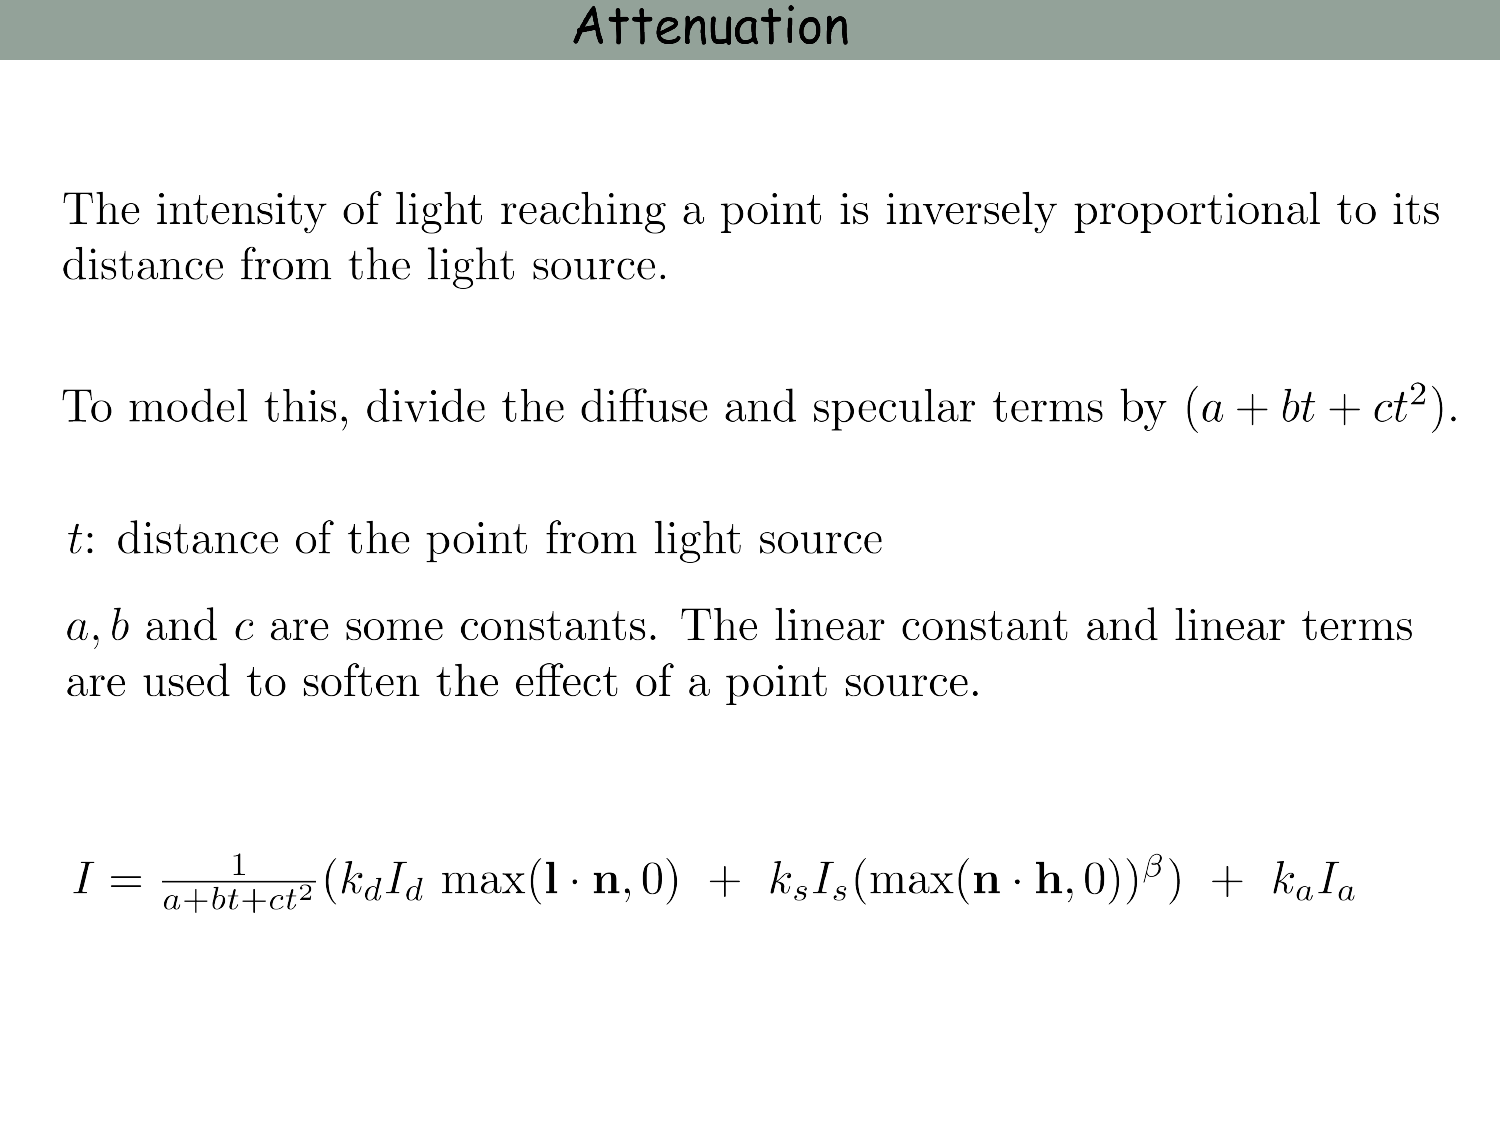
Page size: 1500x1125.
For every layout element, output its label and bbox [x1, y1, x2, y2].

picture [67, 520, 882, 563]
picture [63, 191, 1440, 289]
picture [73, 853, 1355, 913]
picture [67, 607, 1412, 705]
picture [573, 5, 848, 45]
picture [61, 382, 1456, 433]
